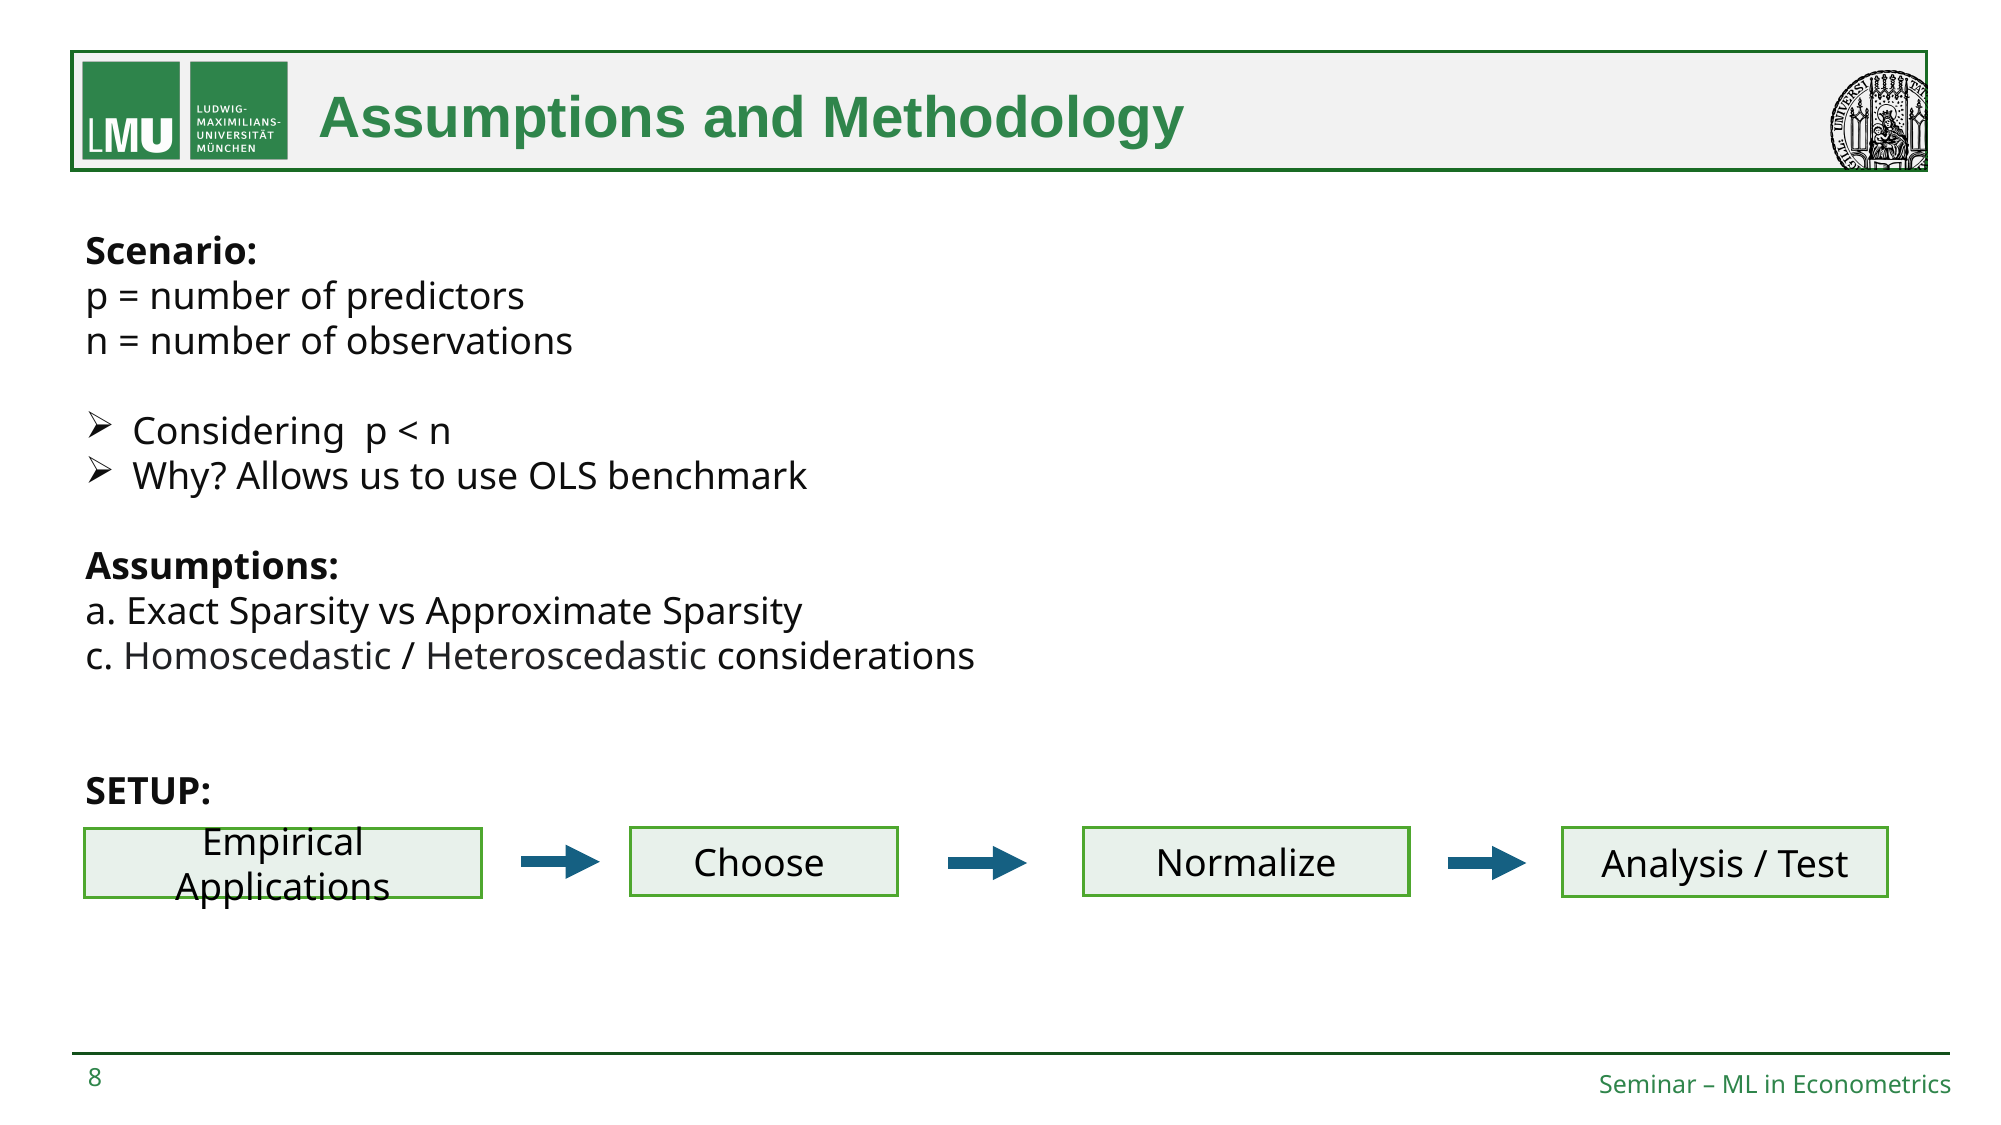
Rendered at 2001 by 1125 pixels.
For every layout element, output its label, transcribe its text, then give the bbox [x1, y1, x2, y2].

text_box Seminar – ML in Econometrics [1584, 1061, 1967, 1106]
text_box Analysis / Test [1561, 826, 1889, 898]
text_box [70, 50, 1928, 172]
text_box Normalize [1082, 826, 1411, 897]
text_box 8 [73, 1055, 192, 1099]
text_box Scenario: p = number of predictors n = number of observations Considering p < n Why? Allows us to use OLS benchmark Assumptions: a. Exact Sparsity vs Approximate Sparsity c. Homoscedastic / Heteroscedastic considerations SETUP: [70, 219, 1955, 910]
picture [1829, 70, 1929, 171]
picture [71, 51, 299, 171]
text_box Empirical Applications [83, 827, 483, 899]
text_box Assumptions and Methodology [303, 71, 1201, 157]
